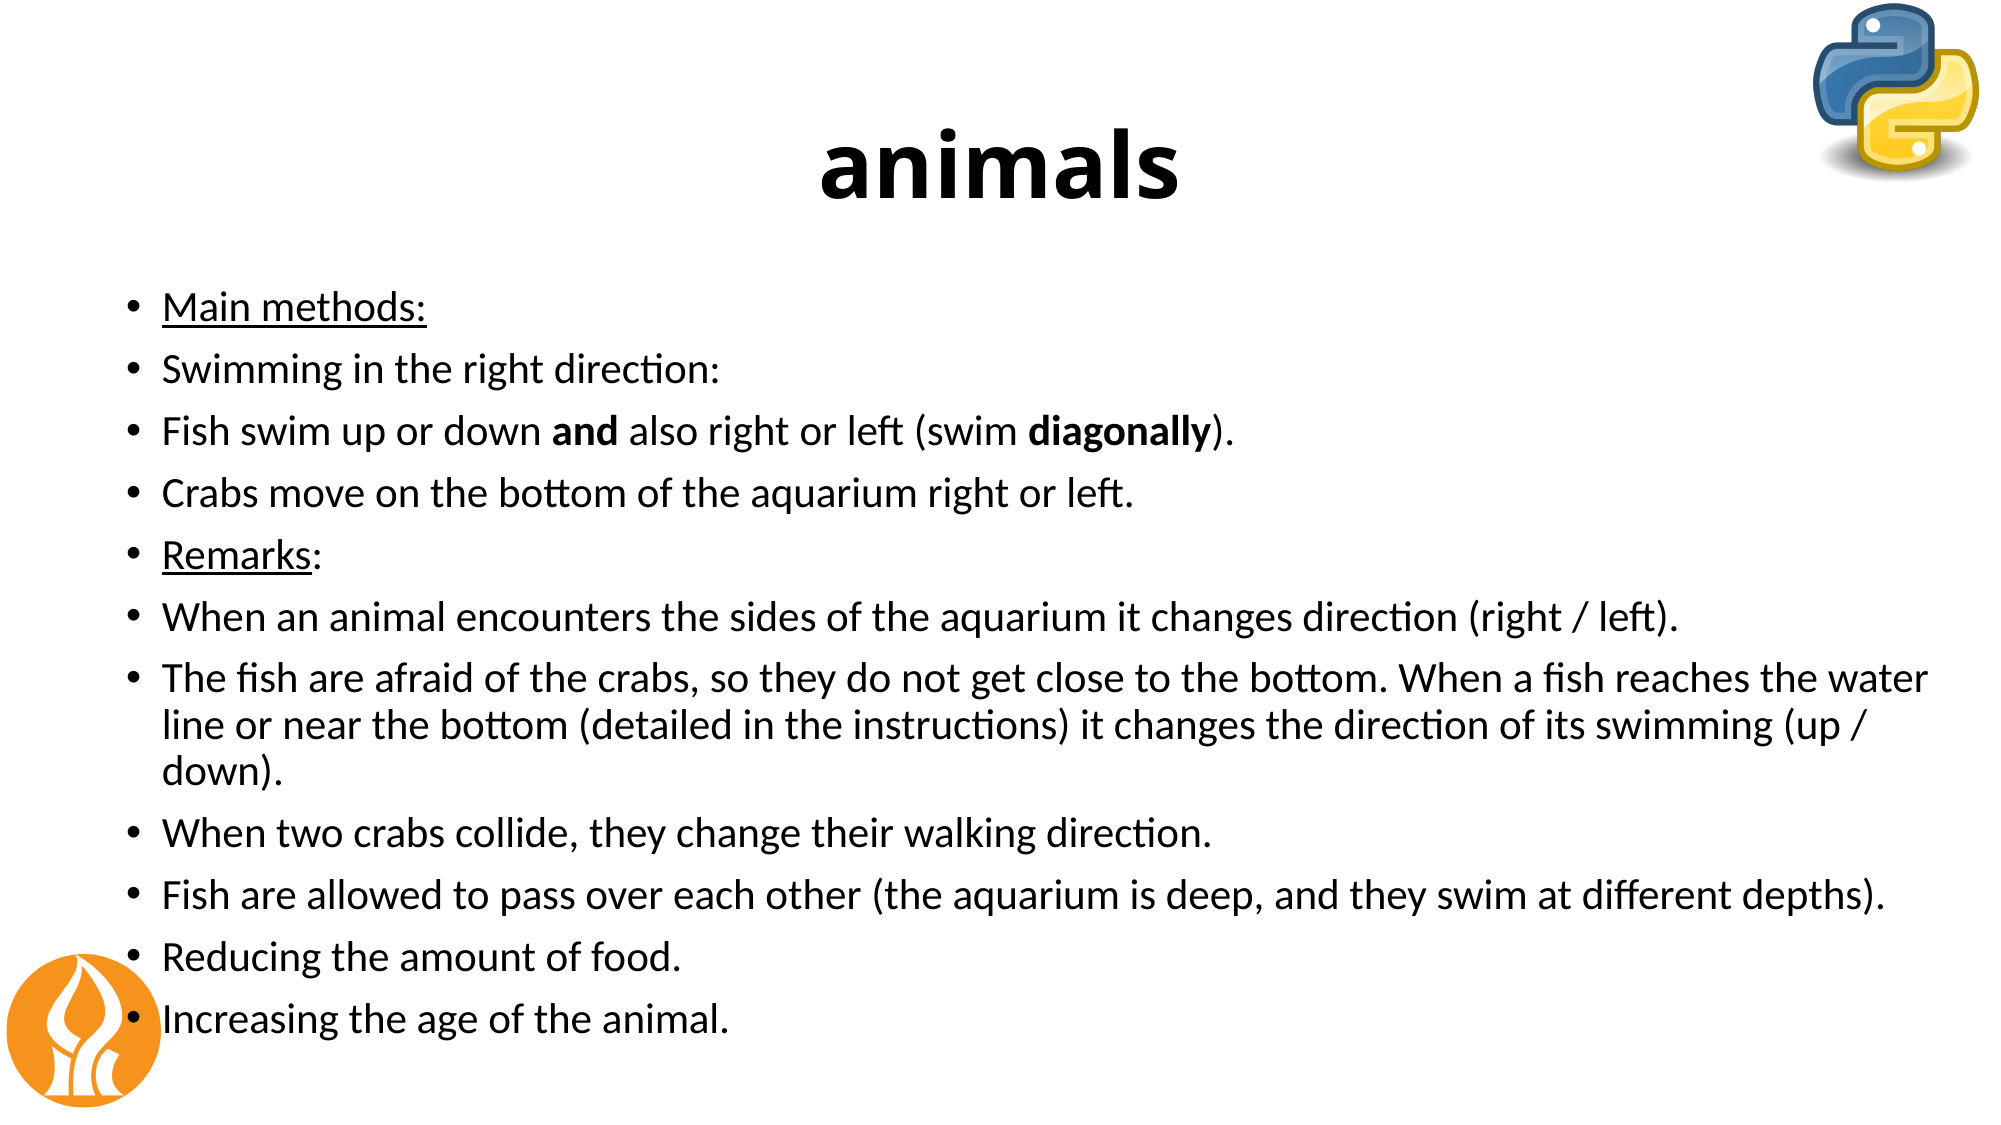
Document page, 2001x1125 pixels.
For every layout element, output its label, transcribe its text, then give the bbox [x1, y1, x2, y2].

list Main methods: Swimming in the right direction: Fish swim up or down and also right or left (swim diagonally). Crabs move on the bottom of the aquarium right or left. Remarks: When an animal encounters the sides of the aquarium it changes direction (right / left). The fish are afraid of the crabs, so they do not get close to the bottom. When a fish reaches the water line or near the bottom (detailed in the instructions) it changes the direction of its swimming (up / down). When two crabs collide, they change their walking direction. Fish are allowed to pass over each other (the aquarium is deep, and they swim at different depths). Reducing the amount of food. Increasing the age of the animal. [111, 277, 1962, 1051]
picture [1802, 0, 1990, 187]
title animals [137, 59, 1863, 277]
picture [1, 948, 165, 1111]
